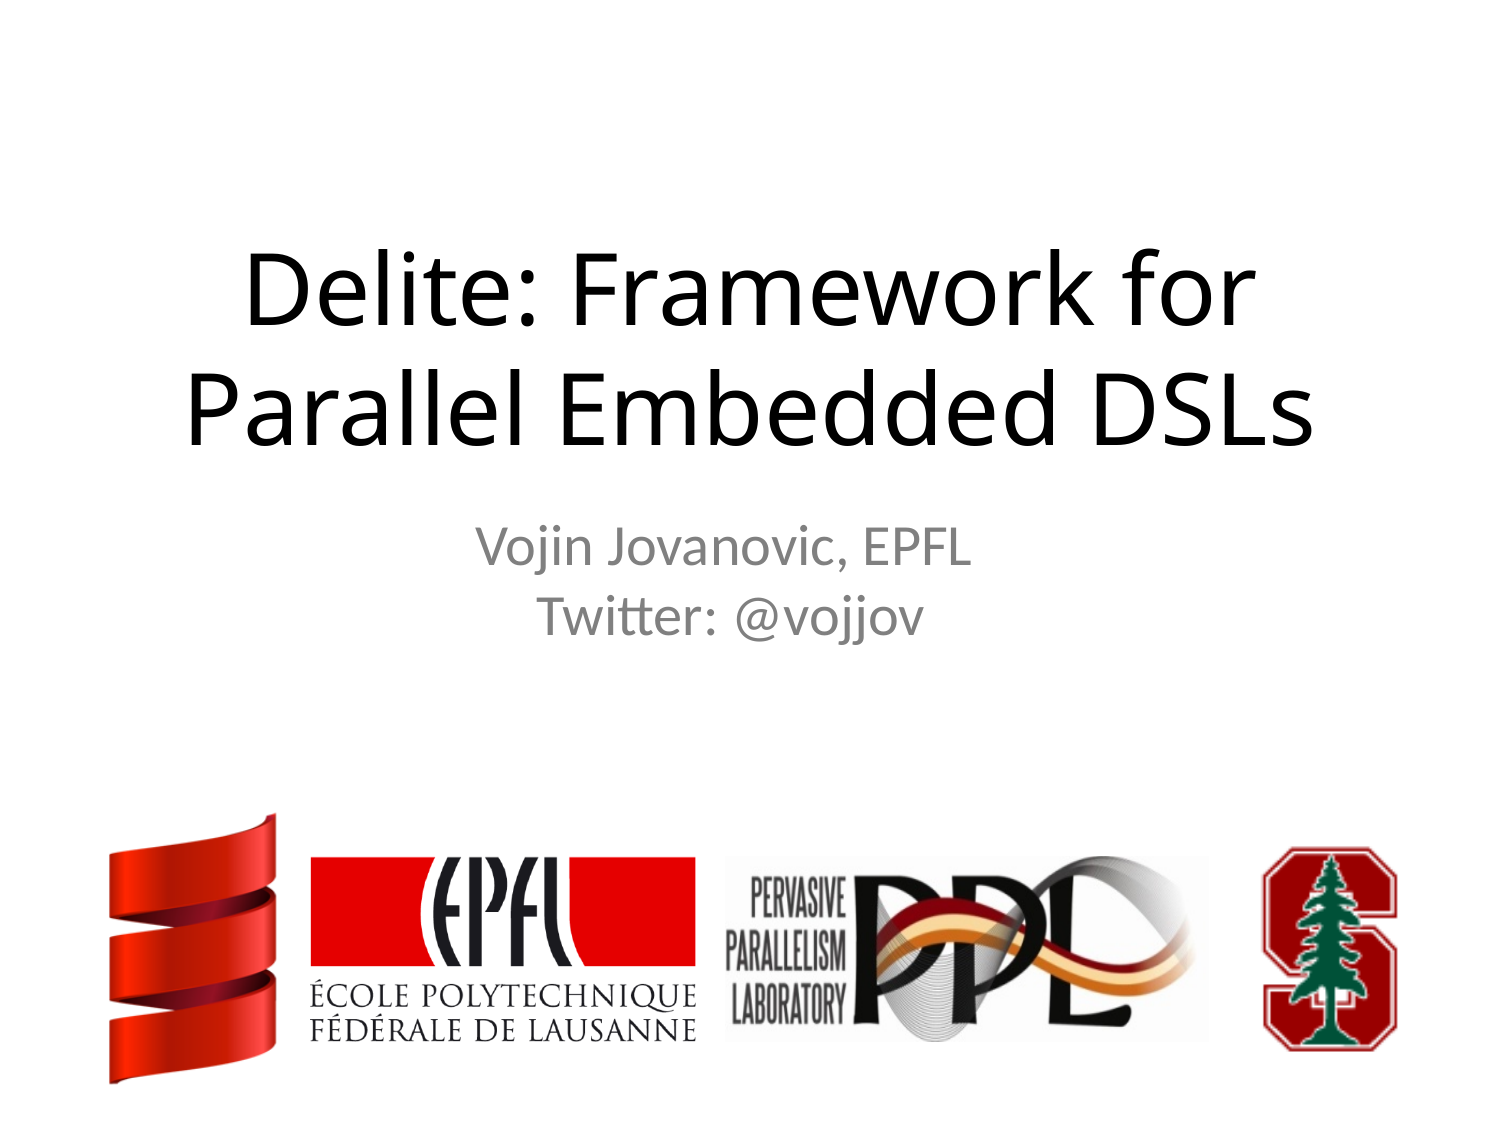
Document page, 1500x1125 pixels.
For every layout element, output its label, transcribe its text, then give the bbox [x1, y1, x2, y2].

picture [309, 855, 696, 1042]
title Delite: Framework for Parallel Embedded DSLs [112, 224, 1388, 467]
picture [724, 822, 1462, 1076]
picture [91, 810, 280, 1088]
text_box Vojin Jovanovic, EPFL Twitter: @vojjov [337, 499, 1124, 655]
